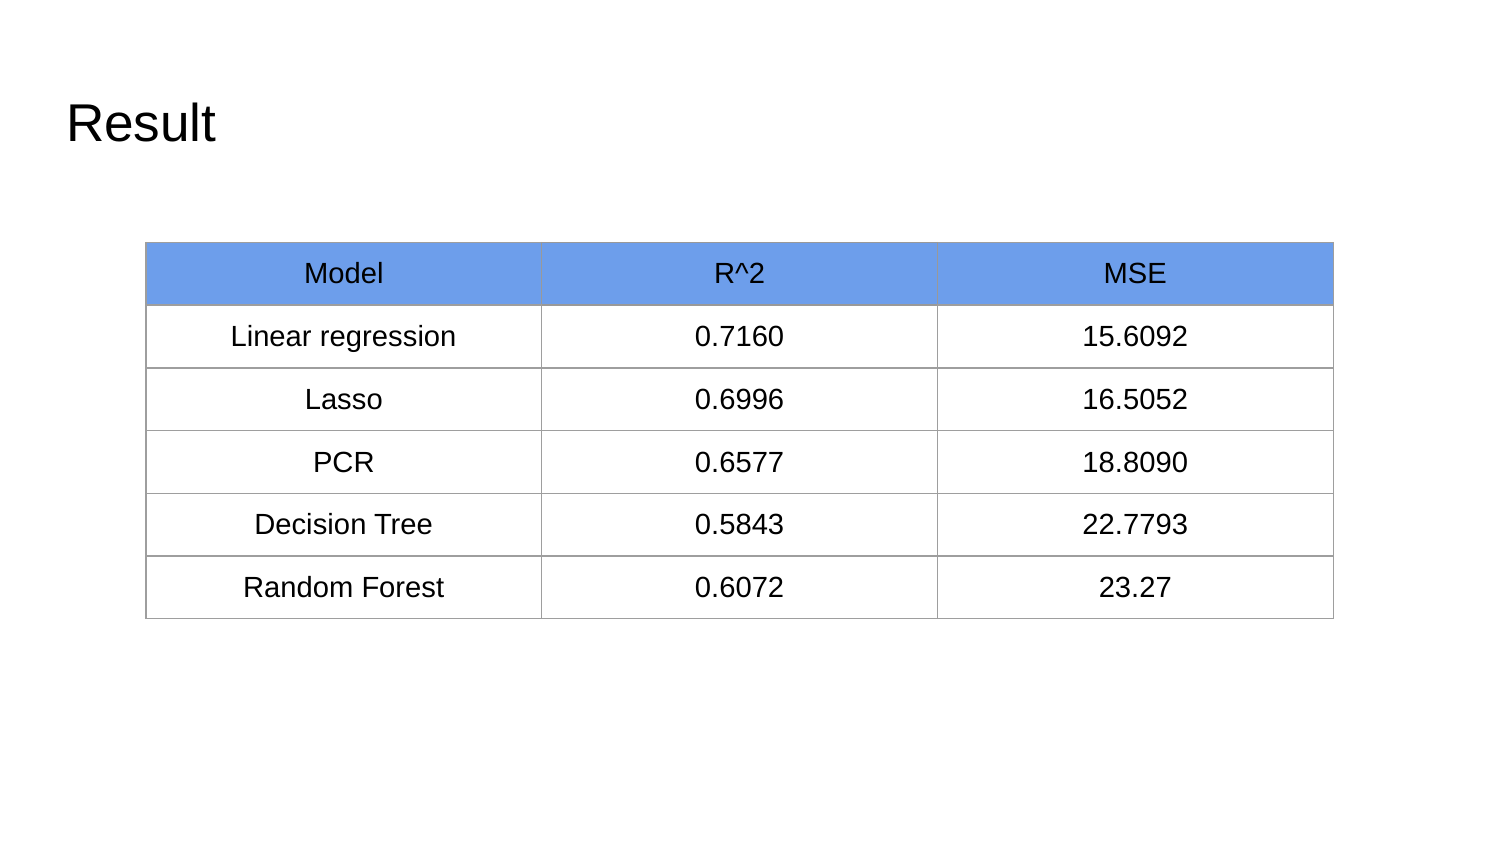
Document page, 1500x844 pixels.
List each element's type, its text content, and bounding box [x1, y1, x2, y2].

table_cell 0.6577 [542, 431, 937, 493]
table_cell 18.8090 [938, 431, 1333, 493]
table_header Model [147, 243, 541, 304]
table_cell 22.7793 [938, 494, 1333, 555]
table_cell Linear regression [147, 306, 541, 367]
table_cell PCR [147, 431, 541, 493]
table_cell Random Forest [147, 557, 541, 618]
table_cell 0.7160 [542, 306, 937, 367]
table_cell 0.6072 [542, 557, 937, 618]
table_cell 15.6092 [938, 306, 1333, 367]
table_cell 16.5052 [938, 369, 1333, 430]
table_header MSE [938, 243, 1333, 304]
table_cell 0.6996 [542, 369, 937, 430]
table_header R^2 [542, 243, 937, 304]
table_cell Lasso [147, 369, 541, 430]
table_cell Decision Tree [147, 494, 541, 555]
table_cell 23.27 [938, 557, 1333, 618]
title Result [51, 72, 1449, 167]
table_cell 0.5843 [542, 494, 937, 555]
